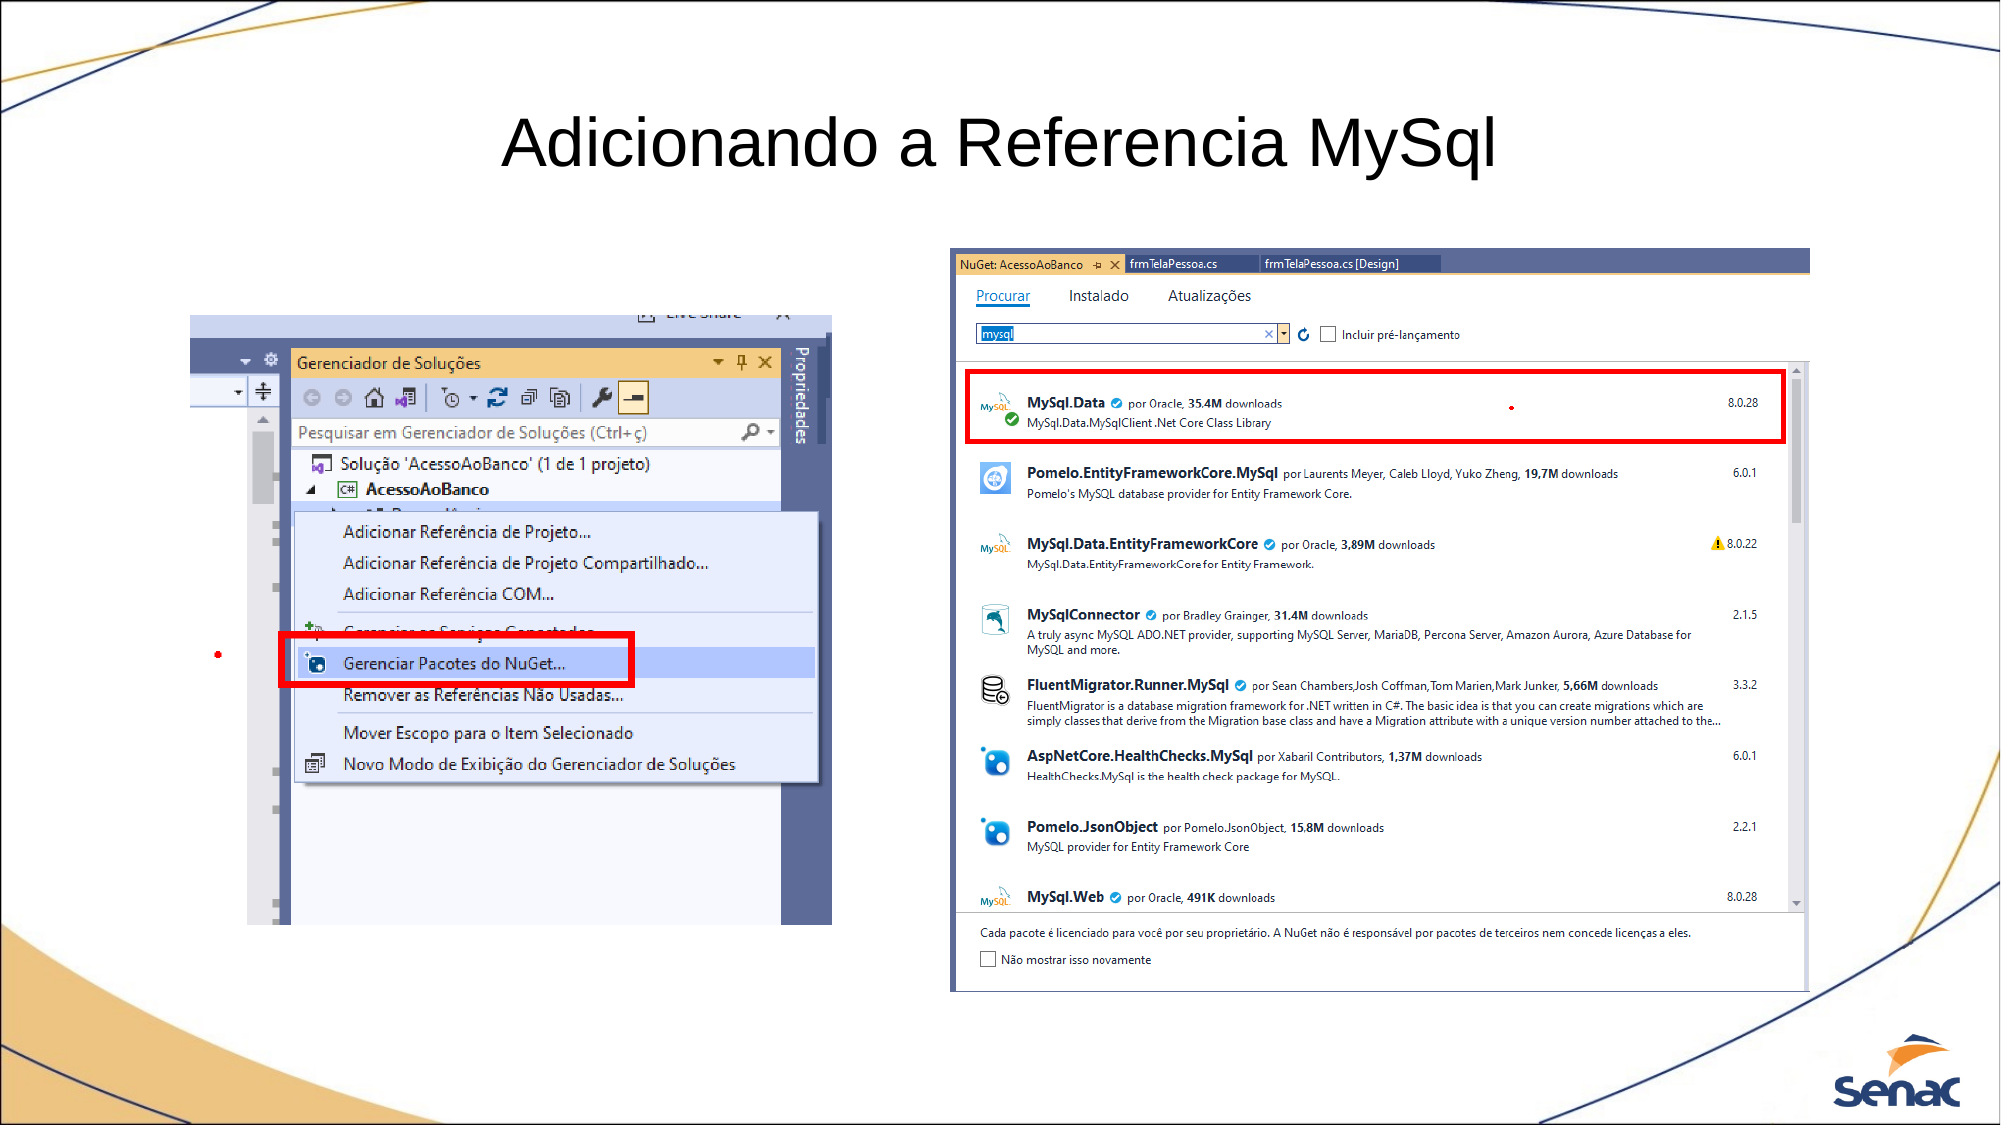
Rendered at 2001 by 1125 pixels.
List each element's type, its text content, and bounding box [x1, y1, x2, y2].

picture [0, 0, 2001, 1125]
title Adicionando a Referencia MySql [99, 45, 1900, 233]
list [189, 315, 833, 925]
